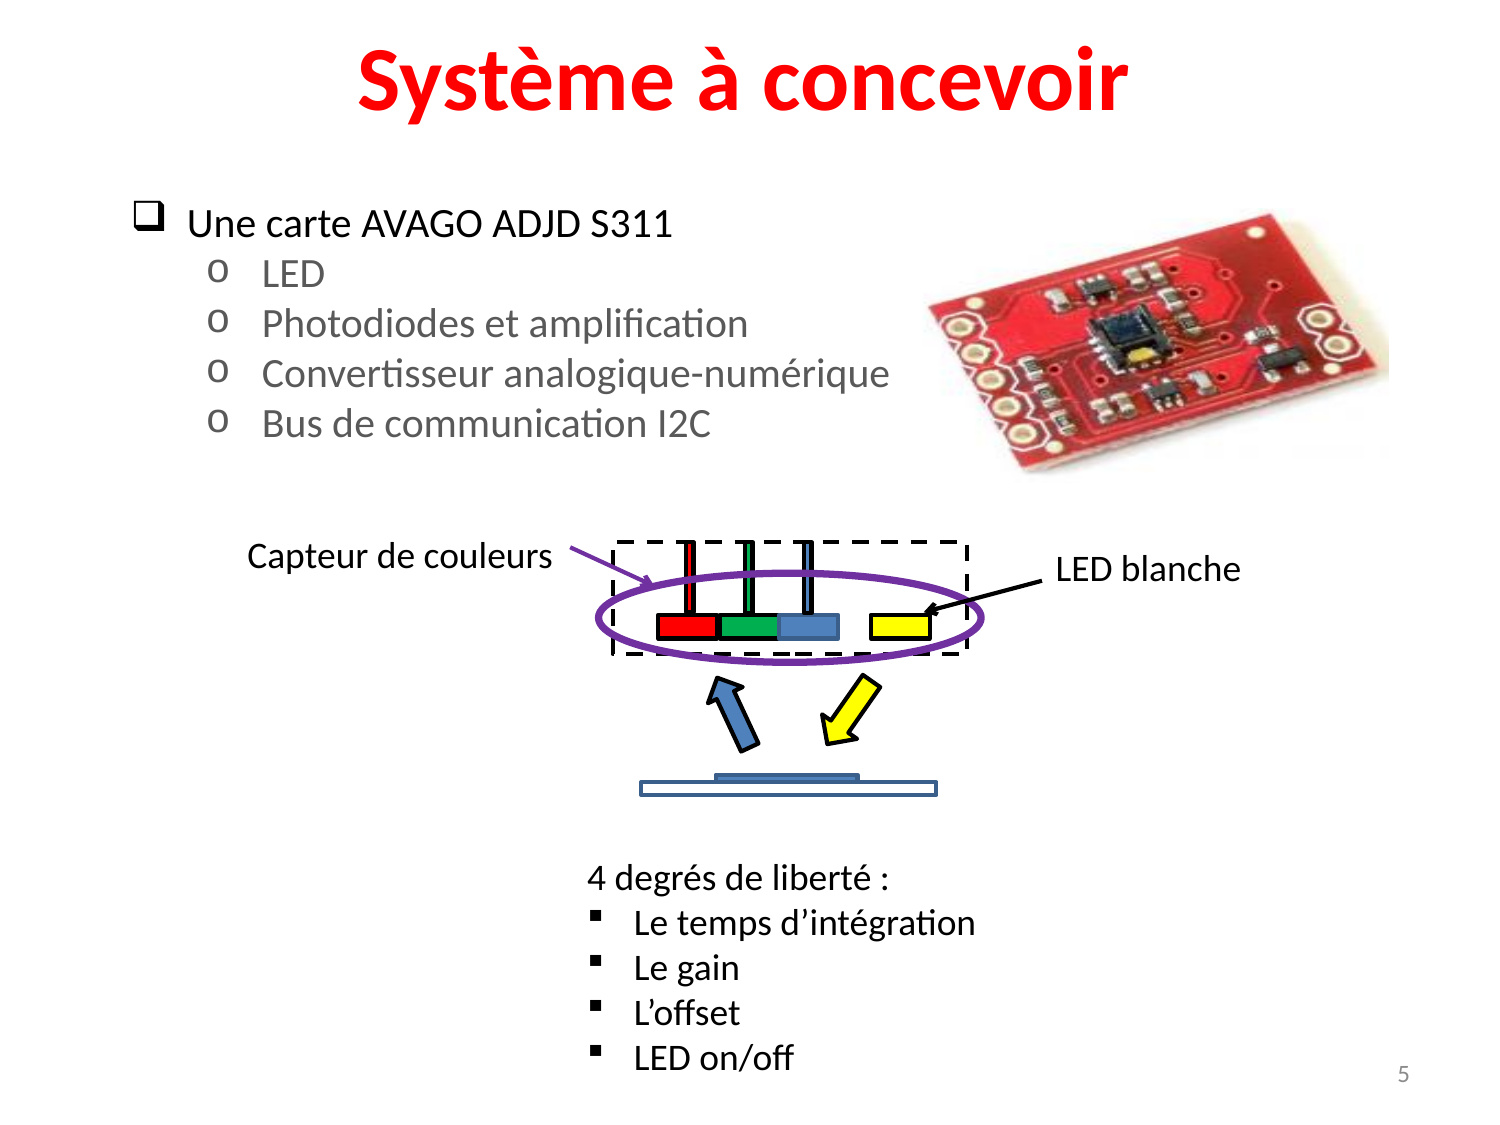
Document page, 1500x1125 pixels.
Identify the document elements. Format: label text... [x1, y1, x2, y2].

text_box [923, 580, 1043, 613]
text_box Système à concevoir [17, 10, 1471, 136]
slide_number 5 [1074, 1042, 1425, 1103]
text_box [611, 638, 672, 656]
text_box [913, 637, 969, 656]
text_box [612, 540, 969, 583]
text_box Capteur de couleurs [232, 523, 569, 583]
text_box [639, 780, 938, 797]
text_box 4 degrés de liberté : Le temps d’intégration Le gain L’offset LED on/off [572, 845, 1084, 1086]
text_box [820, 672, 883, 747]
text_box Une carte AVAGO ADJD S311 LED Photodiodes et amplification Convertisseur analogique-numérique Bus de communication I2C [115, 188, 951, 454]
text_box [705, 675, 761, 754]
text_box [596, 571, 983, 665]
text_box [714, 773, 860, 780]
text_box LED blanche [1040, 536, 1257, 596]
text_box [569, 546, 655, 587]
picture [922, 207, 1390, 484]
